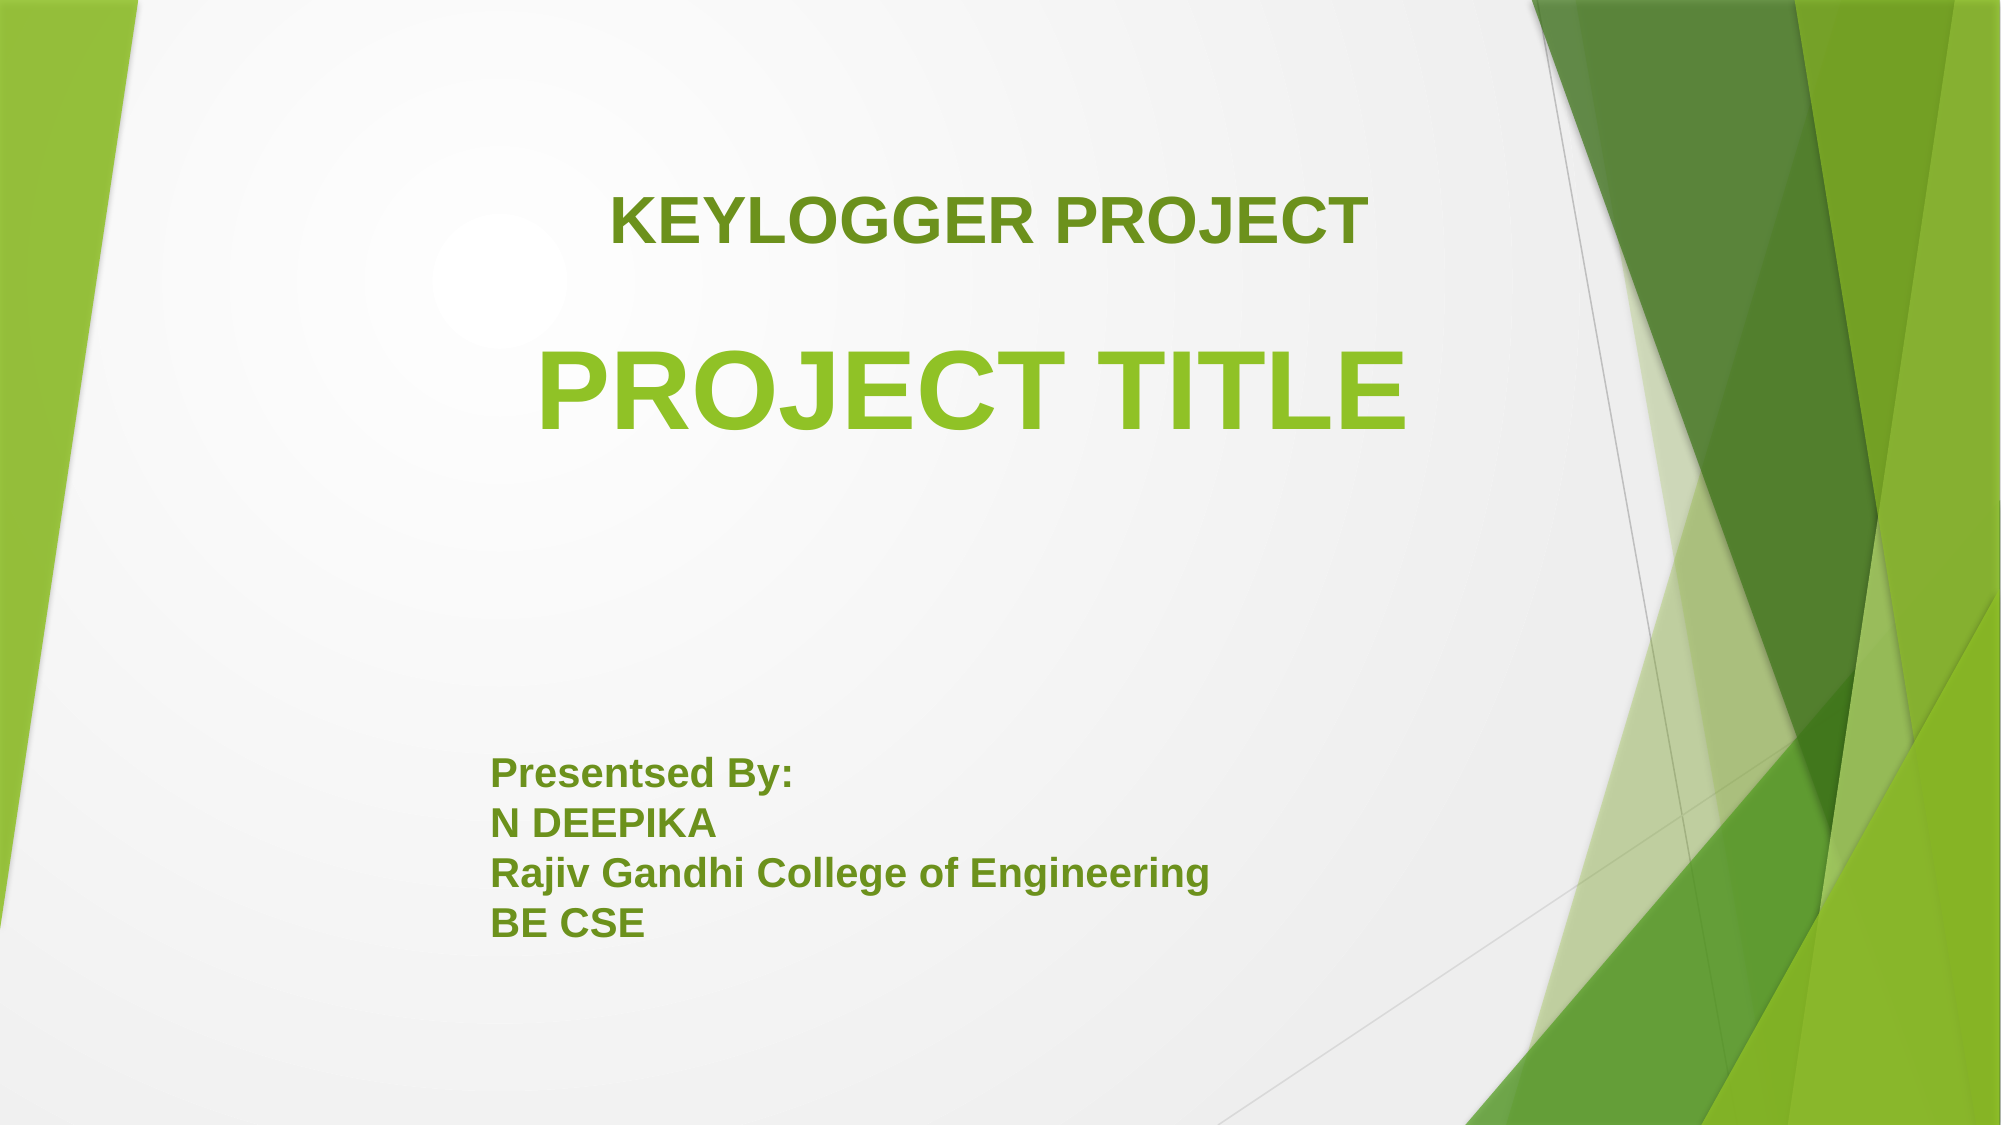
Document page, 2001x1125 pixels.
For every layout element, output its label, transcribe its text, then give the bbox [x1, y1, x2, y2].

text_box KEYLOGGER PROJECT [0, 169, 2000, 265]
title PROJECT TITLE [222, 298, 1723, 460]
text_box Presentsed By: N DEEPIKA Rajiv Gandhi College of Engineering BE CSE [475, 738, 1785, 954]
